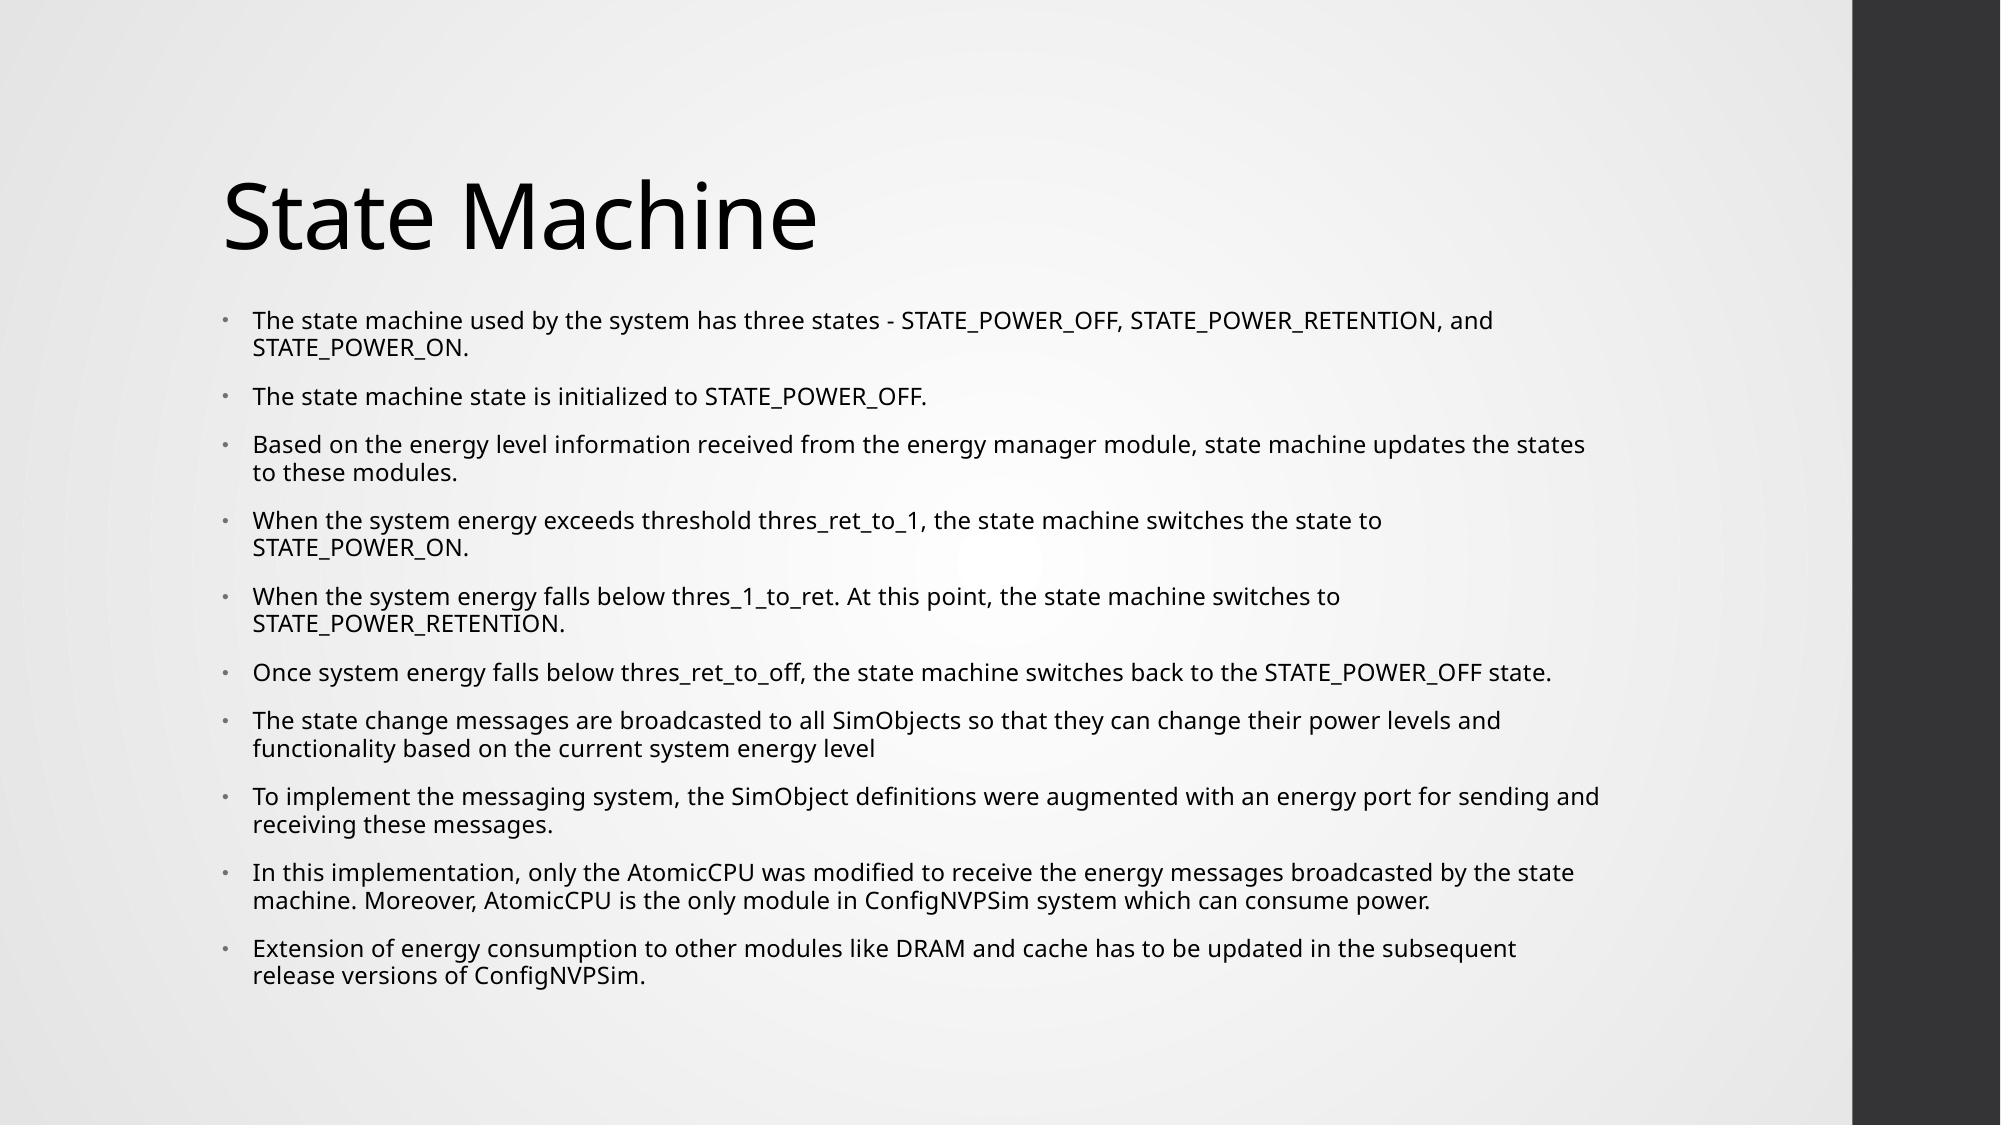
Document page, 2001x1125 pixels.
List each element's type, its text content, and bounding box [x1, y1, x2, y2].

title State Machine [206, 60, 1797, 278]
list The state machine used by the system has three states - STATE_POWER_OFF, STATE_POWER_RETENTION, and STATE_POWER_ON. The state machine state is initialized to STATE_POWER_OFF. Based on the energy level information received from the energy manager module, state machine updates the states to these modules. When the system energy exceeds threshold thres_ret_to_1, the state machine switches the state to STATE_POWER_ON. When the system energy falls below thres_1_to_ret. At this point, the state machine switches to STATE_POWER_RETENTION. Once system energy falls below thres_ret_to_off, the state machine switches back to the STATE_POWER_OFF state. The state change messages are broadcasted to all SimObjects so that they can change their power levels and functionality based on the current system energy level To implement the messaging system, the SimObject definitions were augmented with an energy port for sending and receiving these messages. In this implementation, only the AtomicCPU was modified to receive the energy messages broadcasted by the state machine. Moreover, AtomicCPU is the only module in ConfigNVPSim system which can consume power. Extension of energy consumption to other modules like DRAM and cache has to be updated in the subsequent release versions of ConfigNVPSim. [206, 299, 1617, 1014]
